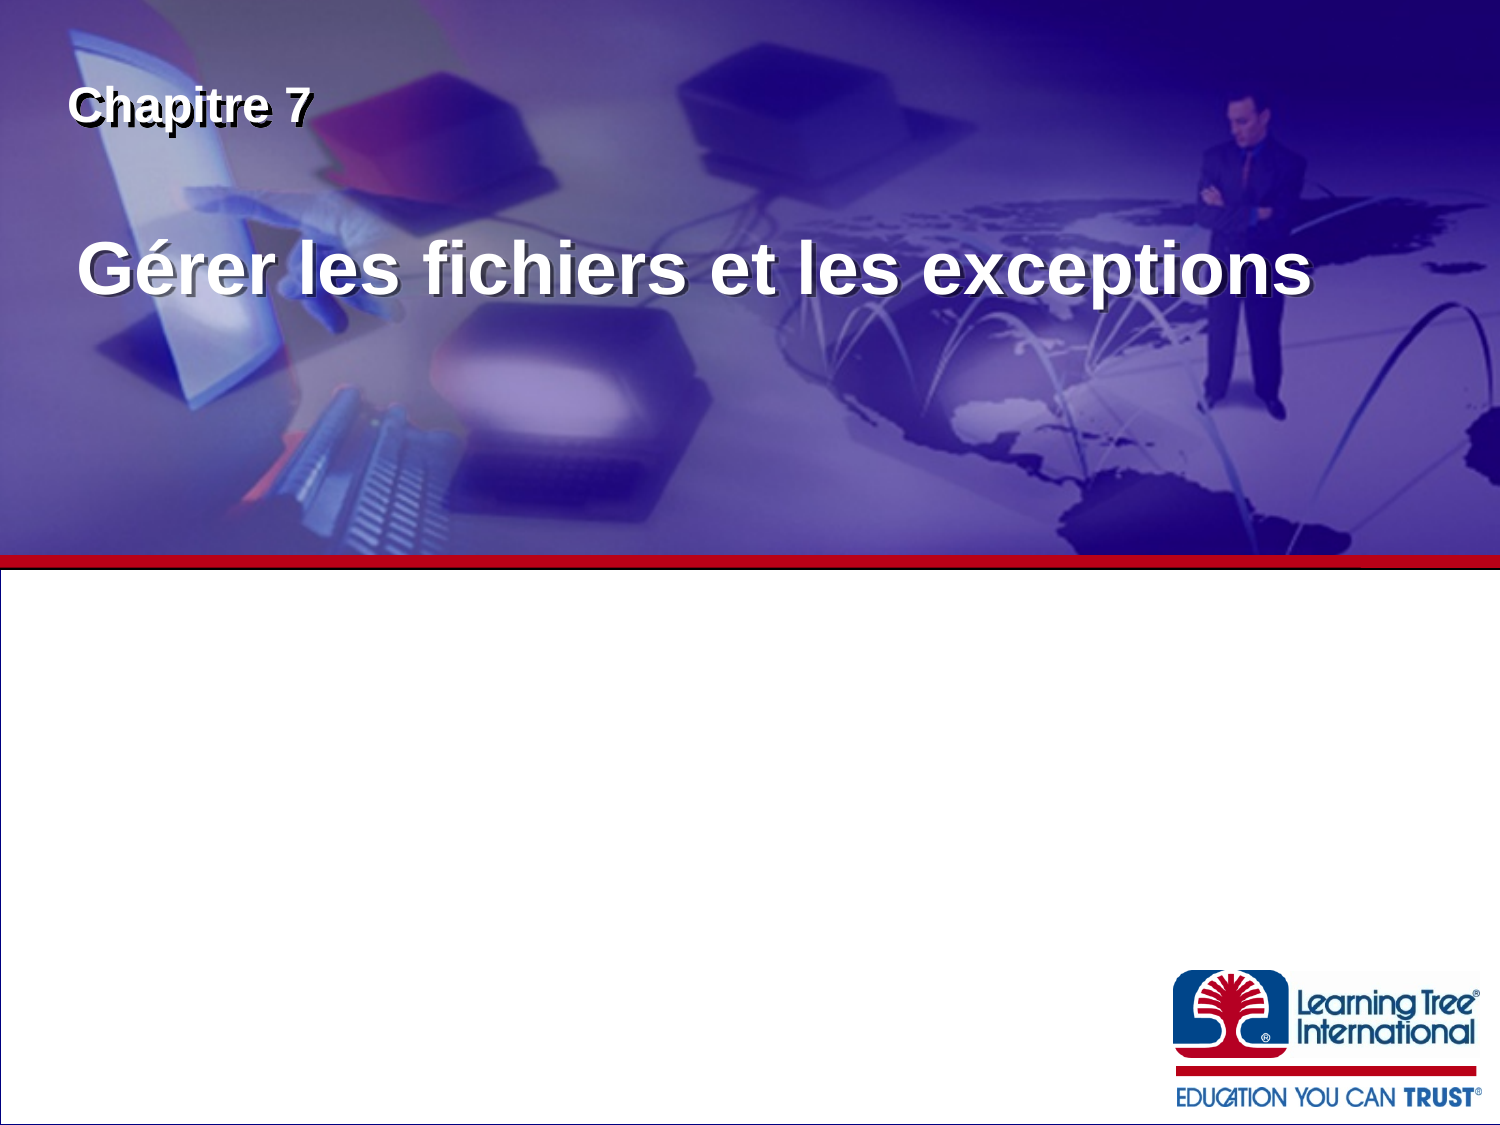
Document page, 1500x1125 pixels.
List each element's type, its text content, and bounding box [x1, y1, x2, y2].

picture [1177, 1087, 1482, 1107]
picture [0, 0, 1500, 555]
picture [1173, 970, 1480, 1058]
subtitle Chapitre 7 [52, 65, 754, 142]
title Gérer les fichiers et les exceptions [61, 211, 1388, 481]
